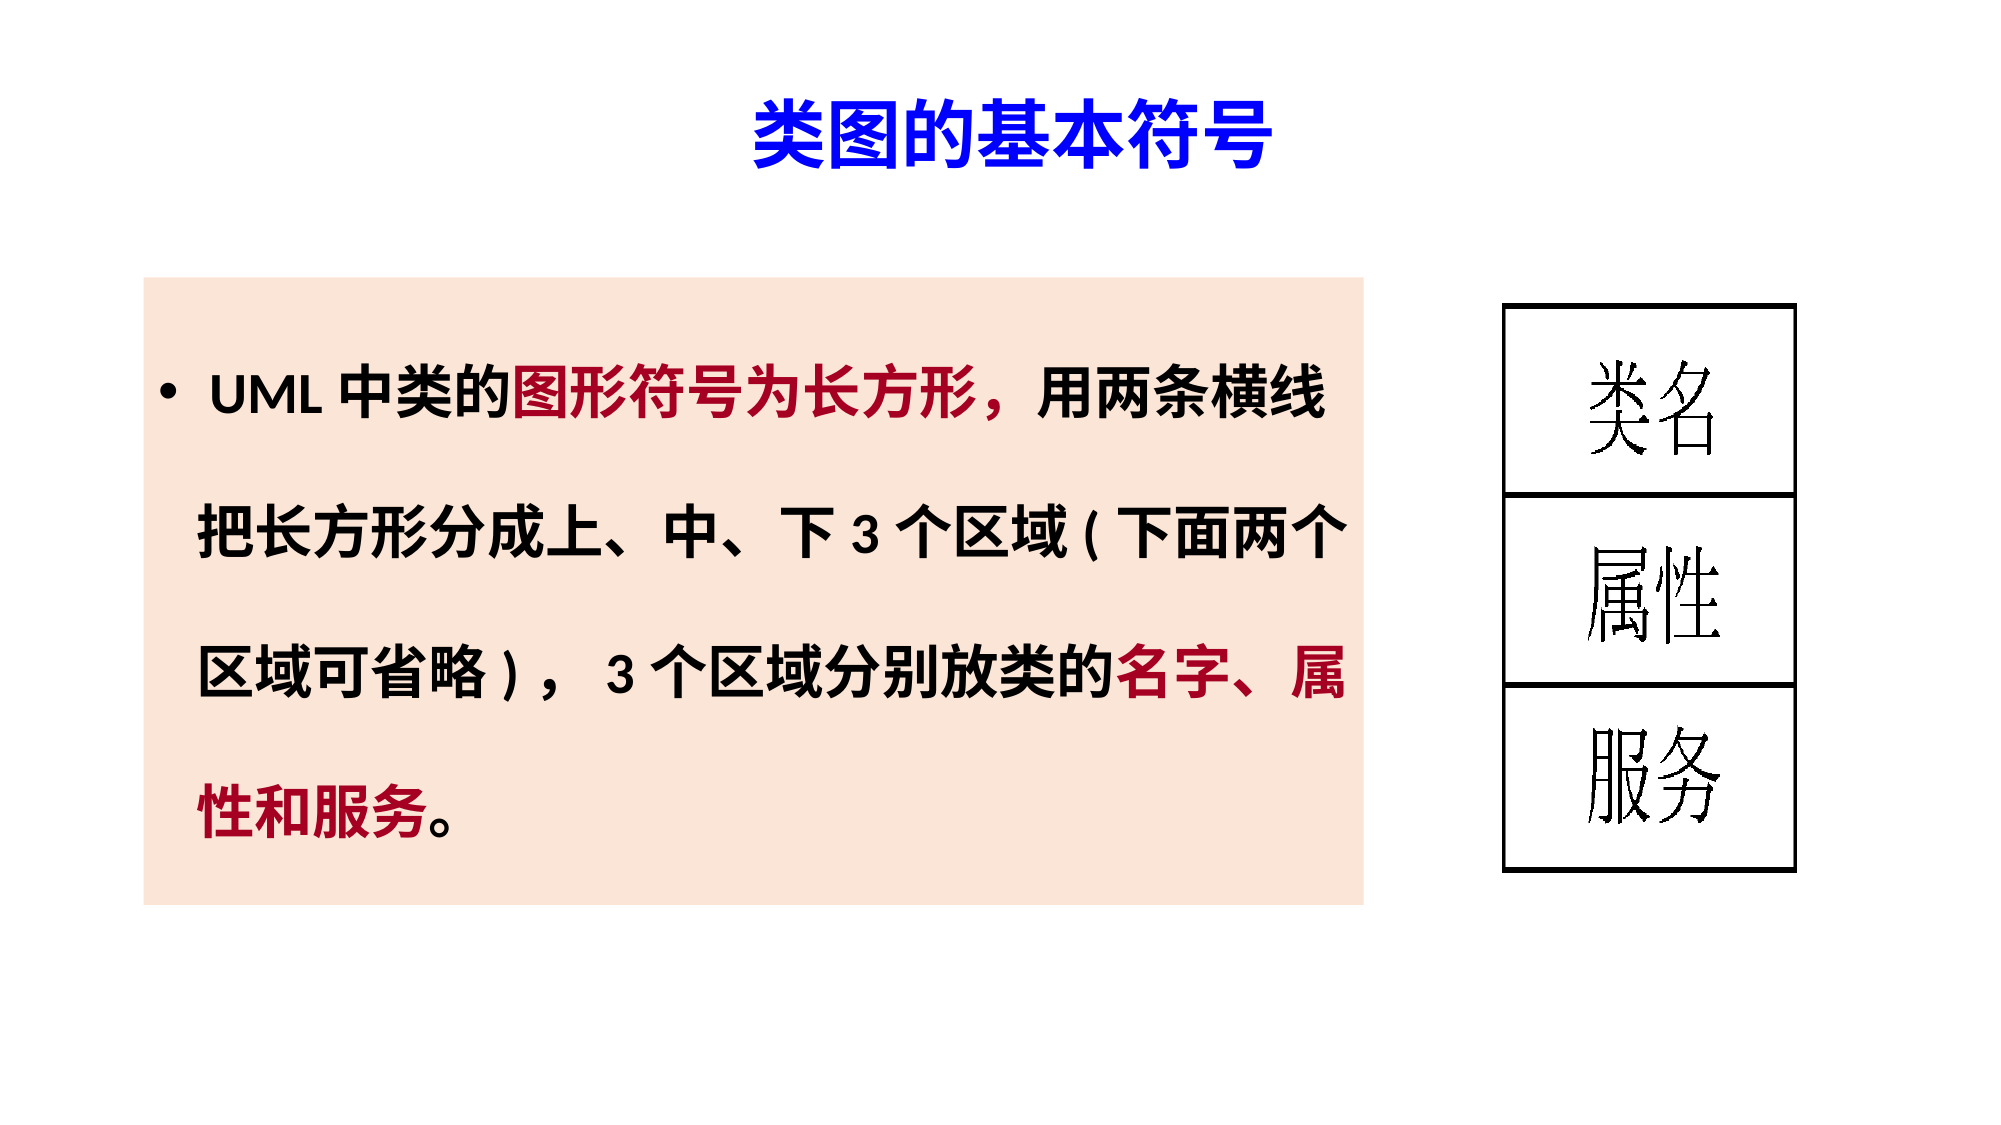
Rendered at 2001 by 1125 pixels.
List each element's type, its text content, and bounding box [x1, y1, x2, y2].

picture [1482, 277, 1814, 908]
title 类图的基本符号 [353, 75, 1692, 201]
list UML中类的图形符号为长方形，用两条横线把长方形分成上、中、下3个区域(下面两个区域可省略)，3个区域分别放类的名字、属性和服务。 [143, 277, 1364, 906]
